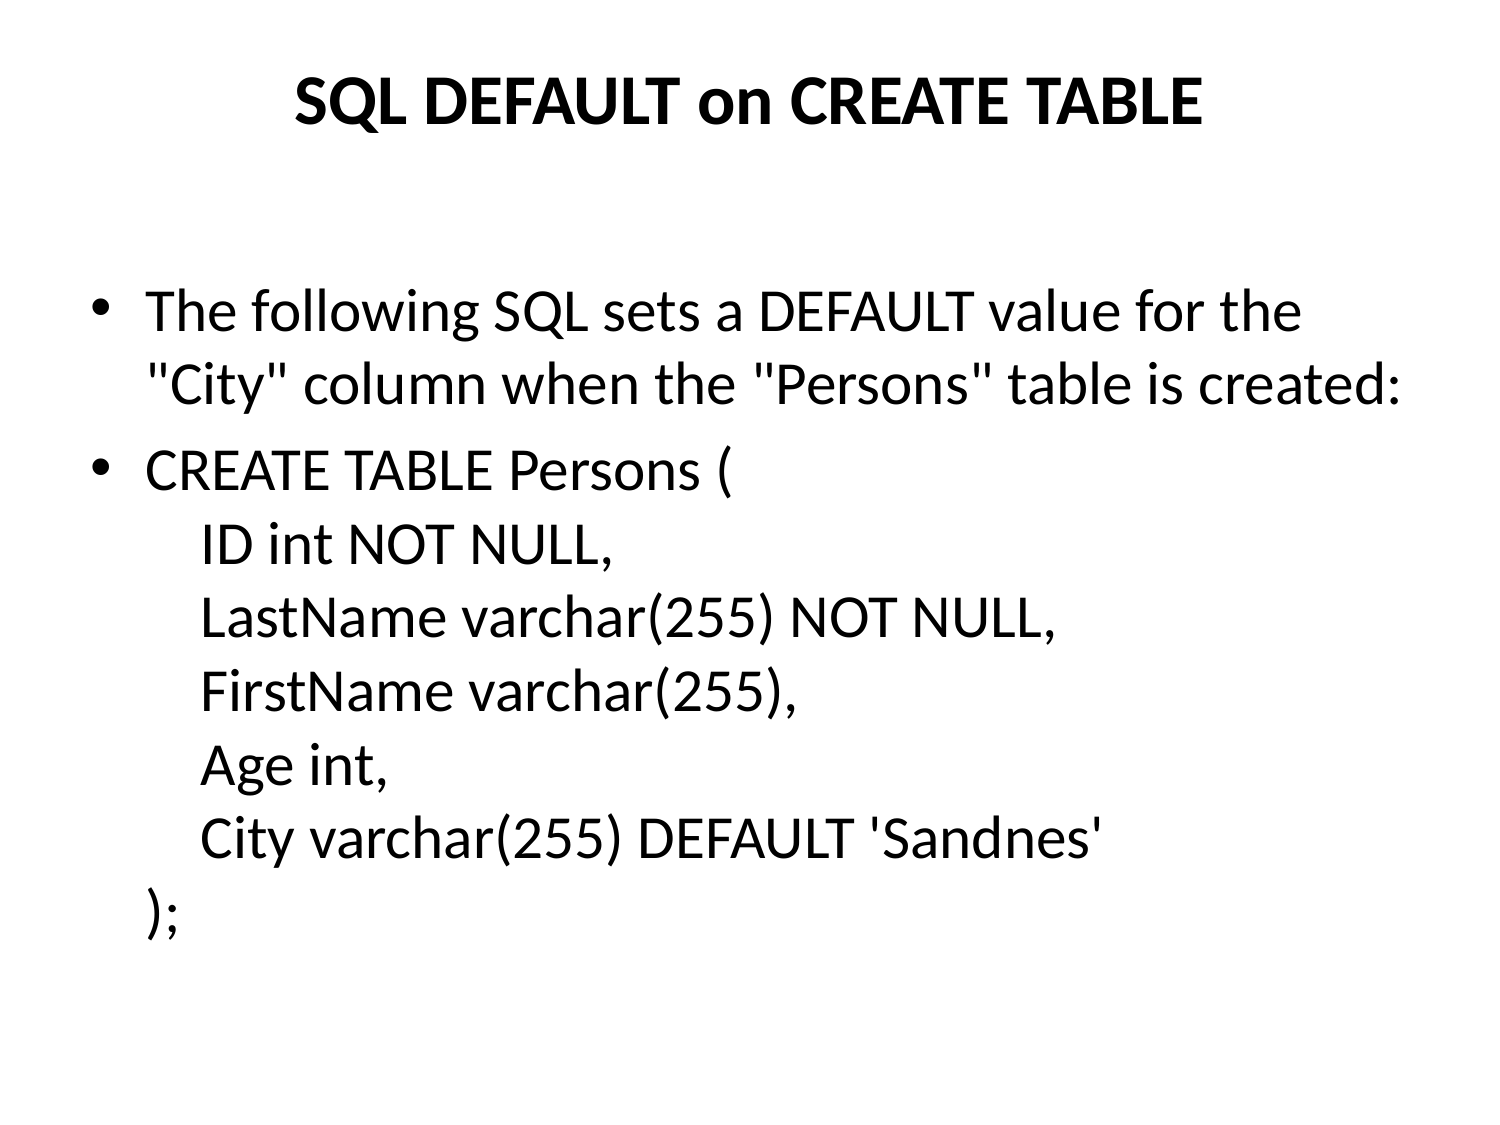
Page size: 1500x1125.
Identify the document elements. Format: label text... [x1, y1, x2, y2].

list The following SQL sets a DEFAULT value for the "City" column when the "Persons" table is created: CREATE TABLE Persons ( ID int NOT NULL, LastName varchar(255) NOT NULL, FirstName varchar(255), Age int, City varchar(255) DEFAULT 'Sandnes' ); [75, 262, 1425, 1005]
title SQL DEFAULT on CREATE TABLE [75, 45, 1425, 233]
